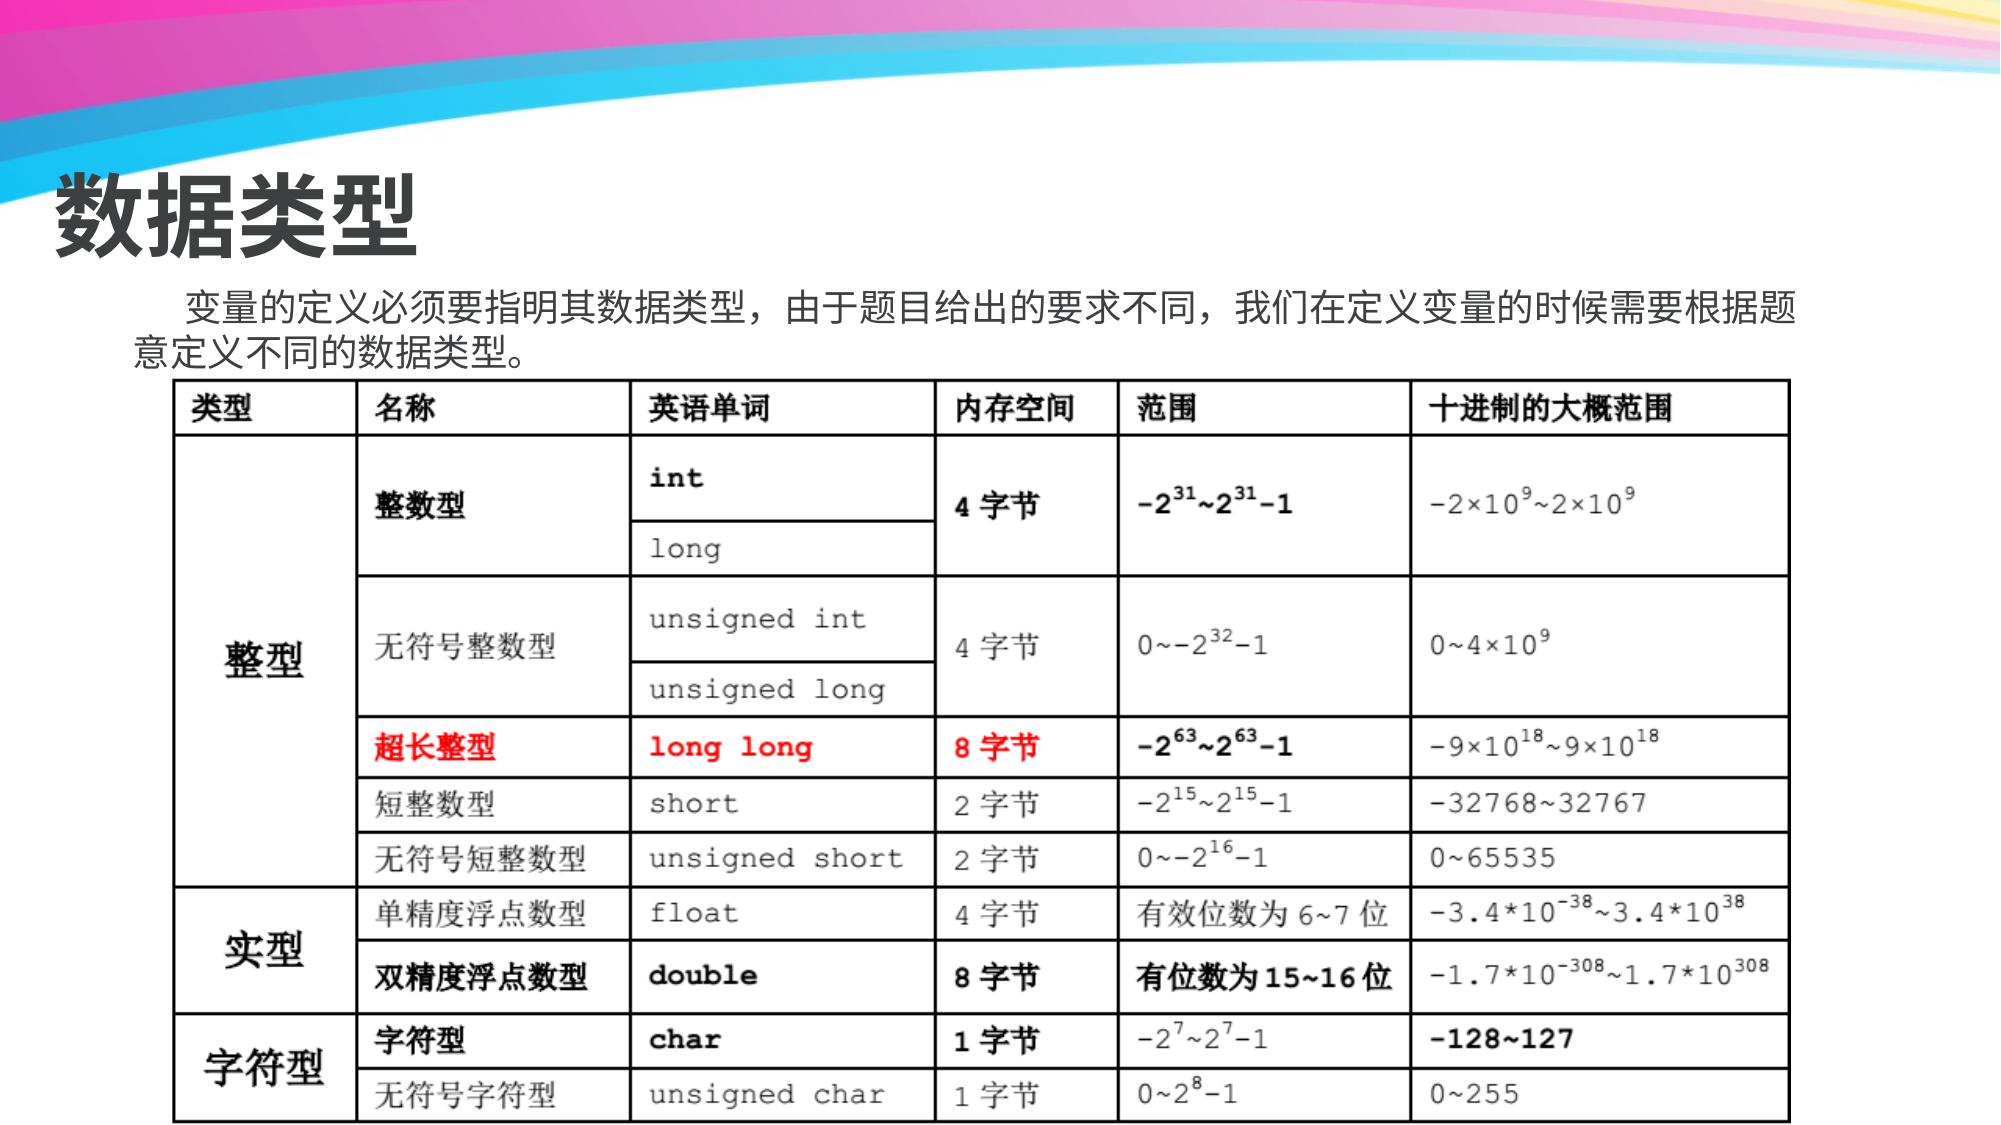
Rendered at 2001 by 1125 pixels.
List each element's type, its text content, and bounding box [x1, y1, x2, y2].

picture [0, 0, 2000, 1125]
title 数据类型 [38, 165, 1764, 277]
text_box 变量的定义必须要指明其数据类型，由于题目给出的要求不同，我们在定义变量的时候需要根据题意定义不同的数据类型。 [118, 276, 1844, 442]
